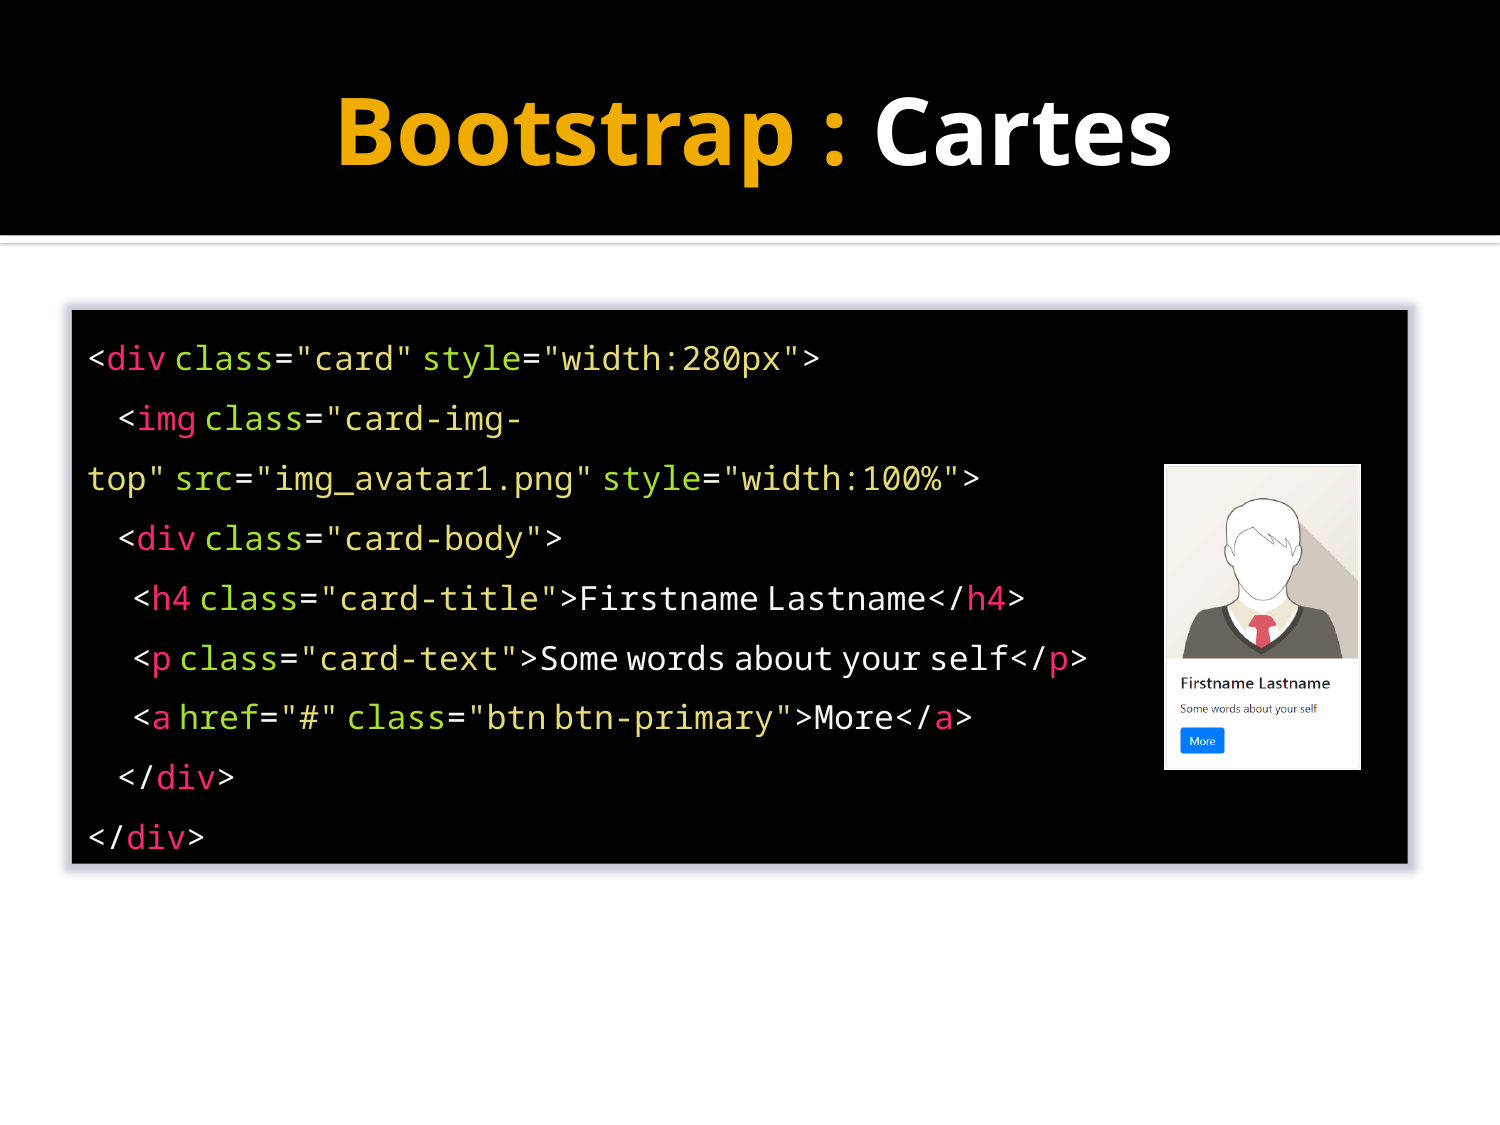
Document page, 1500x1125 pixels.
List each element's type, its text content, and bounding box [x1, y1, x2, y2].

picture [1164, 464, 1361, 770]
text_box <div class="card" style="width:280px"> <img class="card-img-top" src="img_avatar1.png" style="width:100%"> <div class="card-body"> <h4 class="card-title">Firstname Lastname</h4> <p class="card-text">Some words about your self</p> <a href="#" class="btn btn-primary">More</a> </div> </div> [71, 310, 1408, 864]
title Bootstrap : Cartes [75, 24, 1425, 231]
